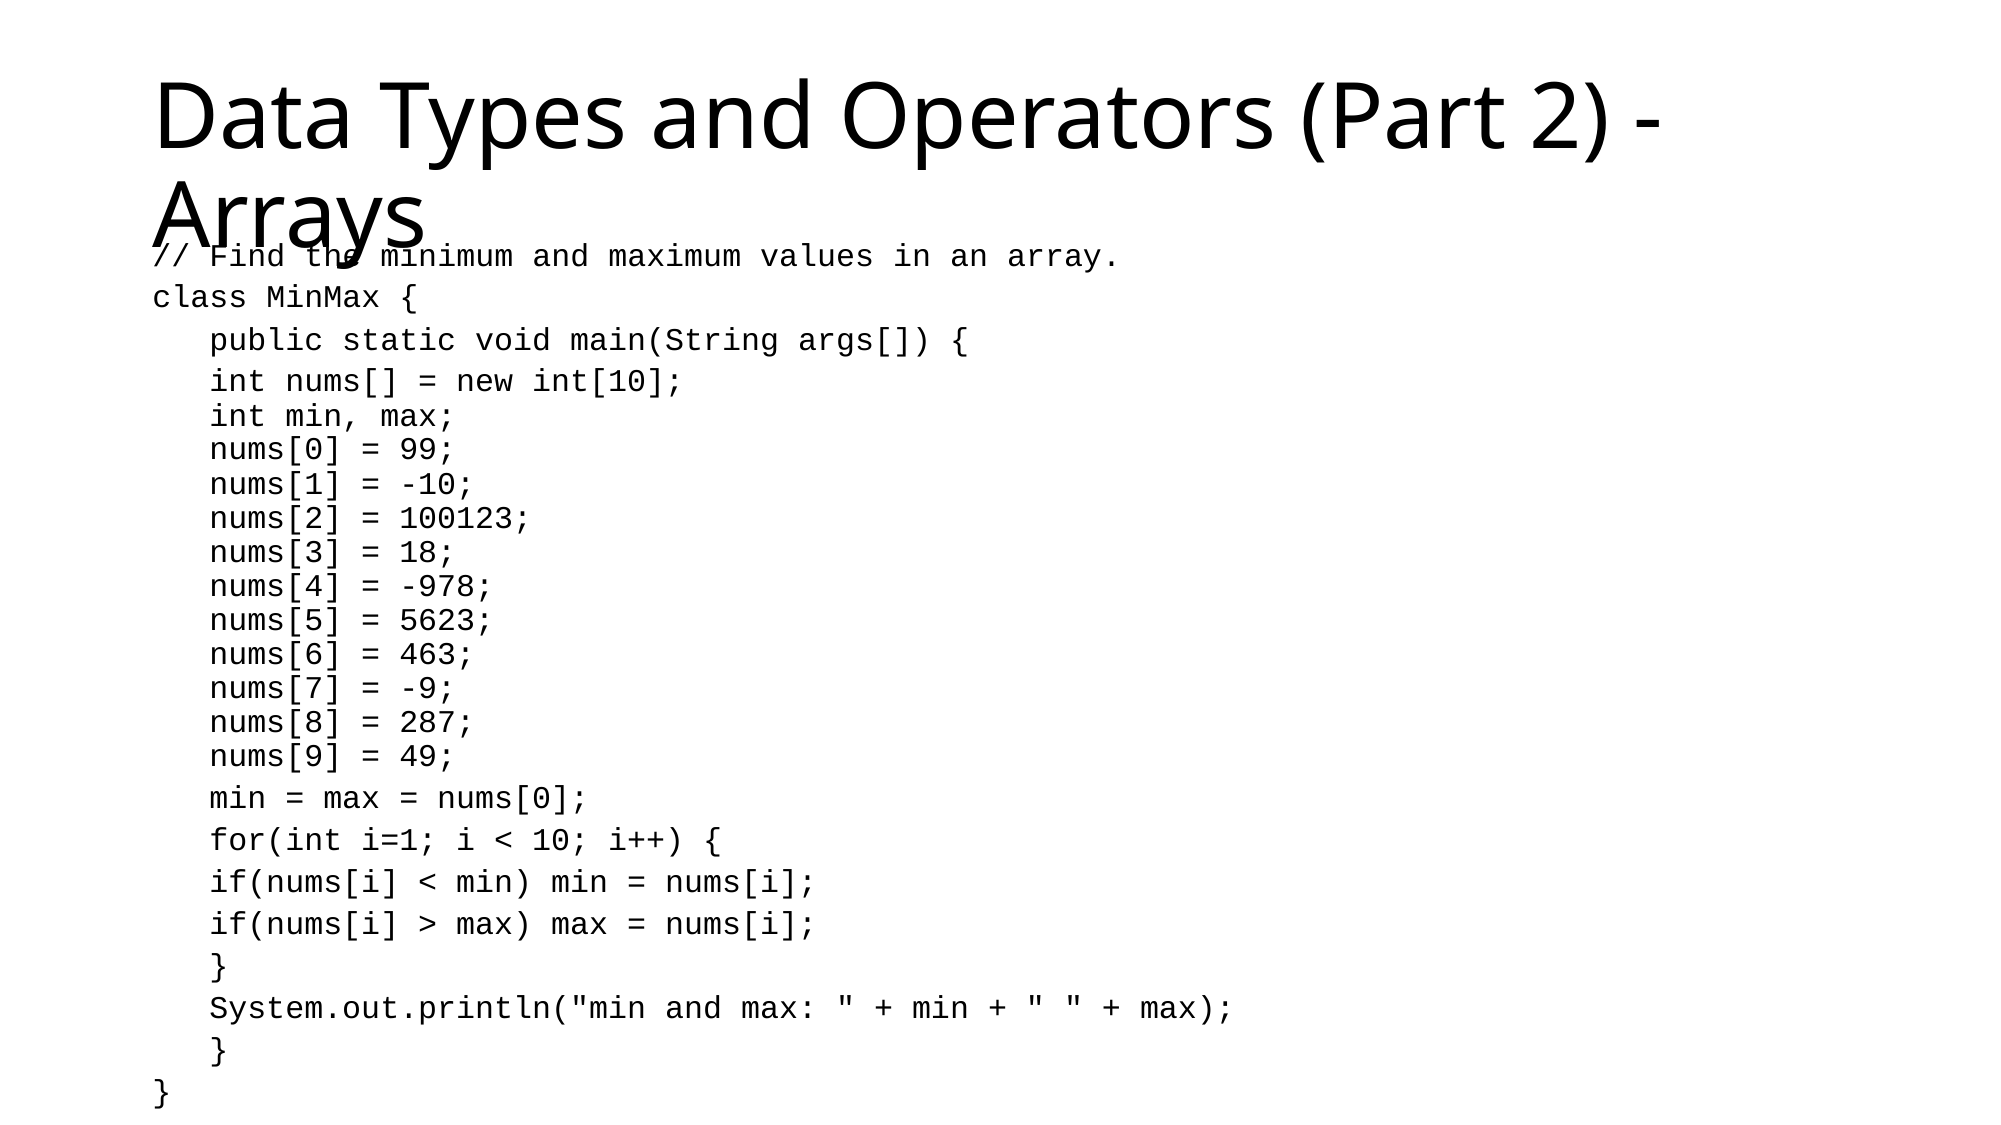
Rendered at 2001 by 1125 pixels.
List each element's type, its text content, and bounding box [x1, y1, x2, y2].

list // Find the minimum and maximum values in an array. class MinMax { public static void main(String args[]) { int nums[] = new int[10]; int min, max; nums[0] = 99; nums[1] = -10; nums[2] = 100123; nums[3] = 18; nums[4] = -978; nums[5] = 5623; nums[6] = 463; nums[7] = -9; nums[8] = 287; nums[9] = 49; min = max = nums[0]; for(int i=1; i < 10; i++) { if(nums[i] < min) min = nums[i]; if(nums[i] > max) max = nums[i]; } System.out.println("min and max: " + min + " " + max); } } [137, 231, 1863, 1125]
title Data Types and Operators (Part 2) - Arrays [137, 59, 1863, 231]
